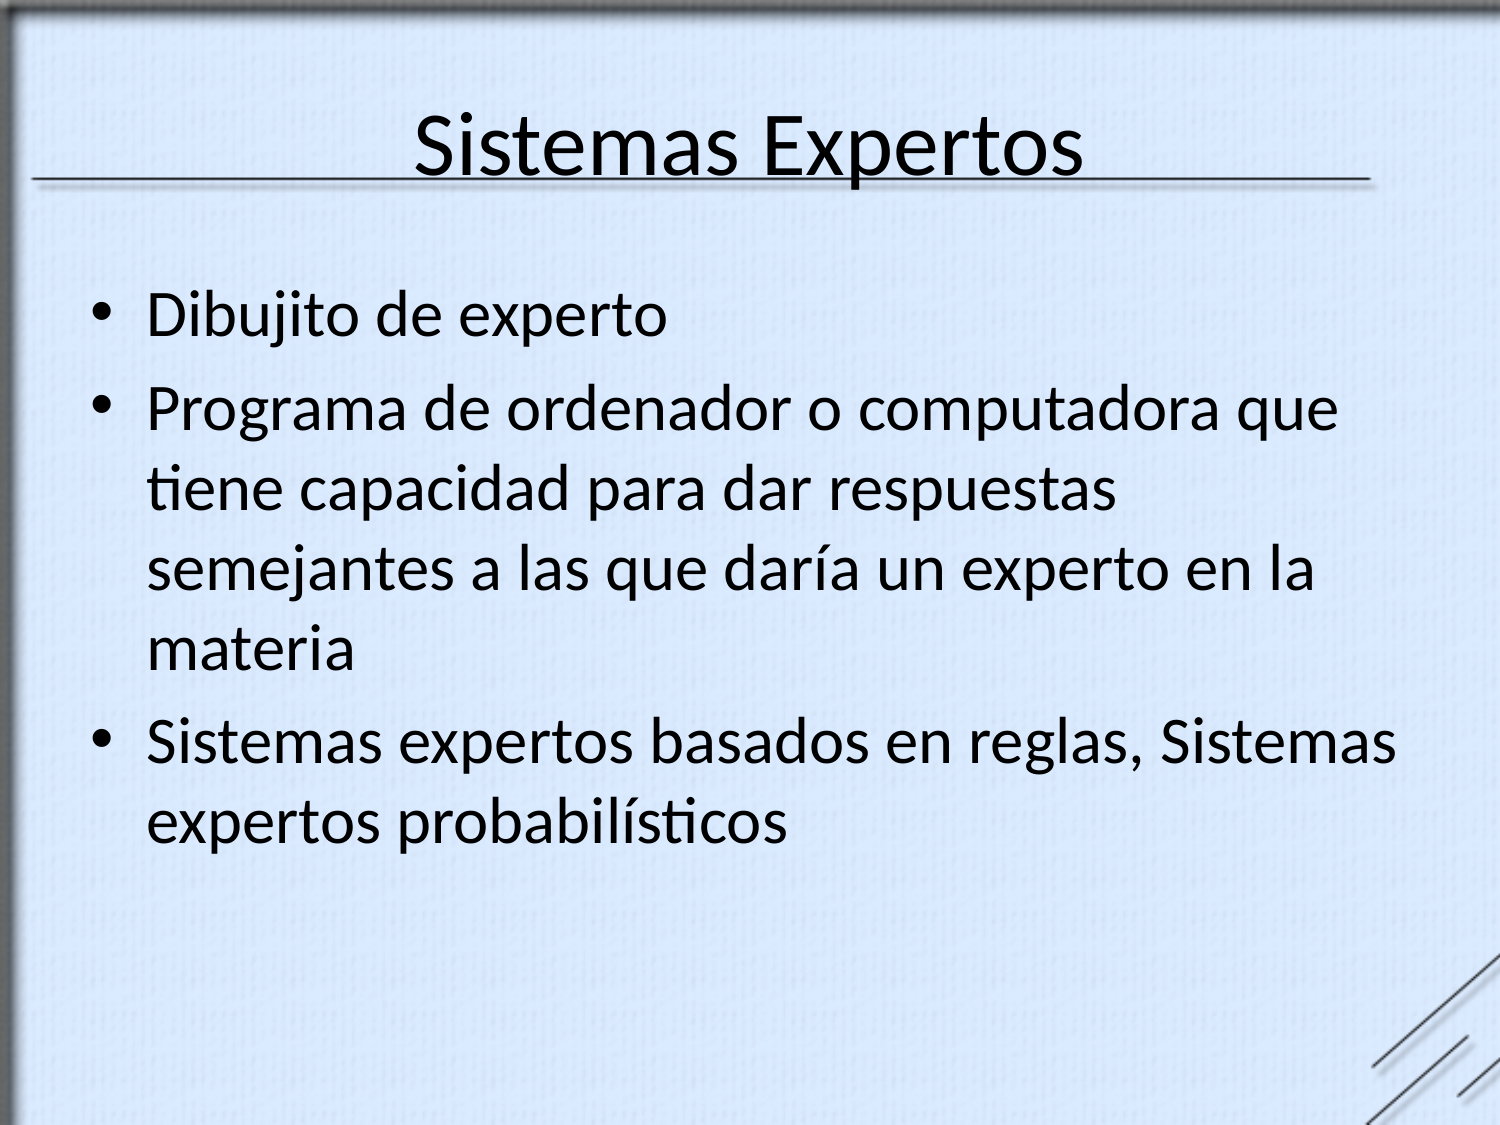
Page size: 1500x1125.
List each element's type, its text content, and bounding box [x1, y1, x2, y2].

picture [0, 0, 1500, 1125]
list Dibujito de experto Programa de ordenador o computadora que tiene capacidad para dar respuestas semejantes a las que daría un experto en la materia Sistemas expertos basados en reglas, Sistemas expertos probabilísticos [75, 262, 1425, 1005]
title Sistemas Expertos [75, 45, 1425, 233]
